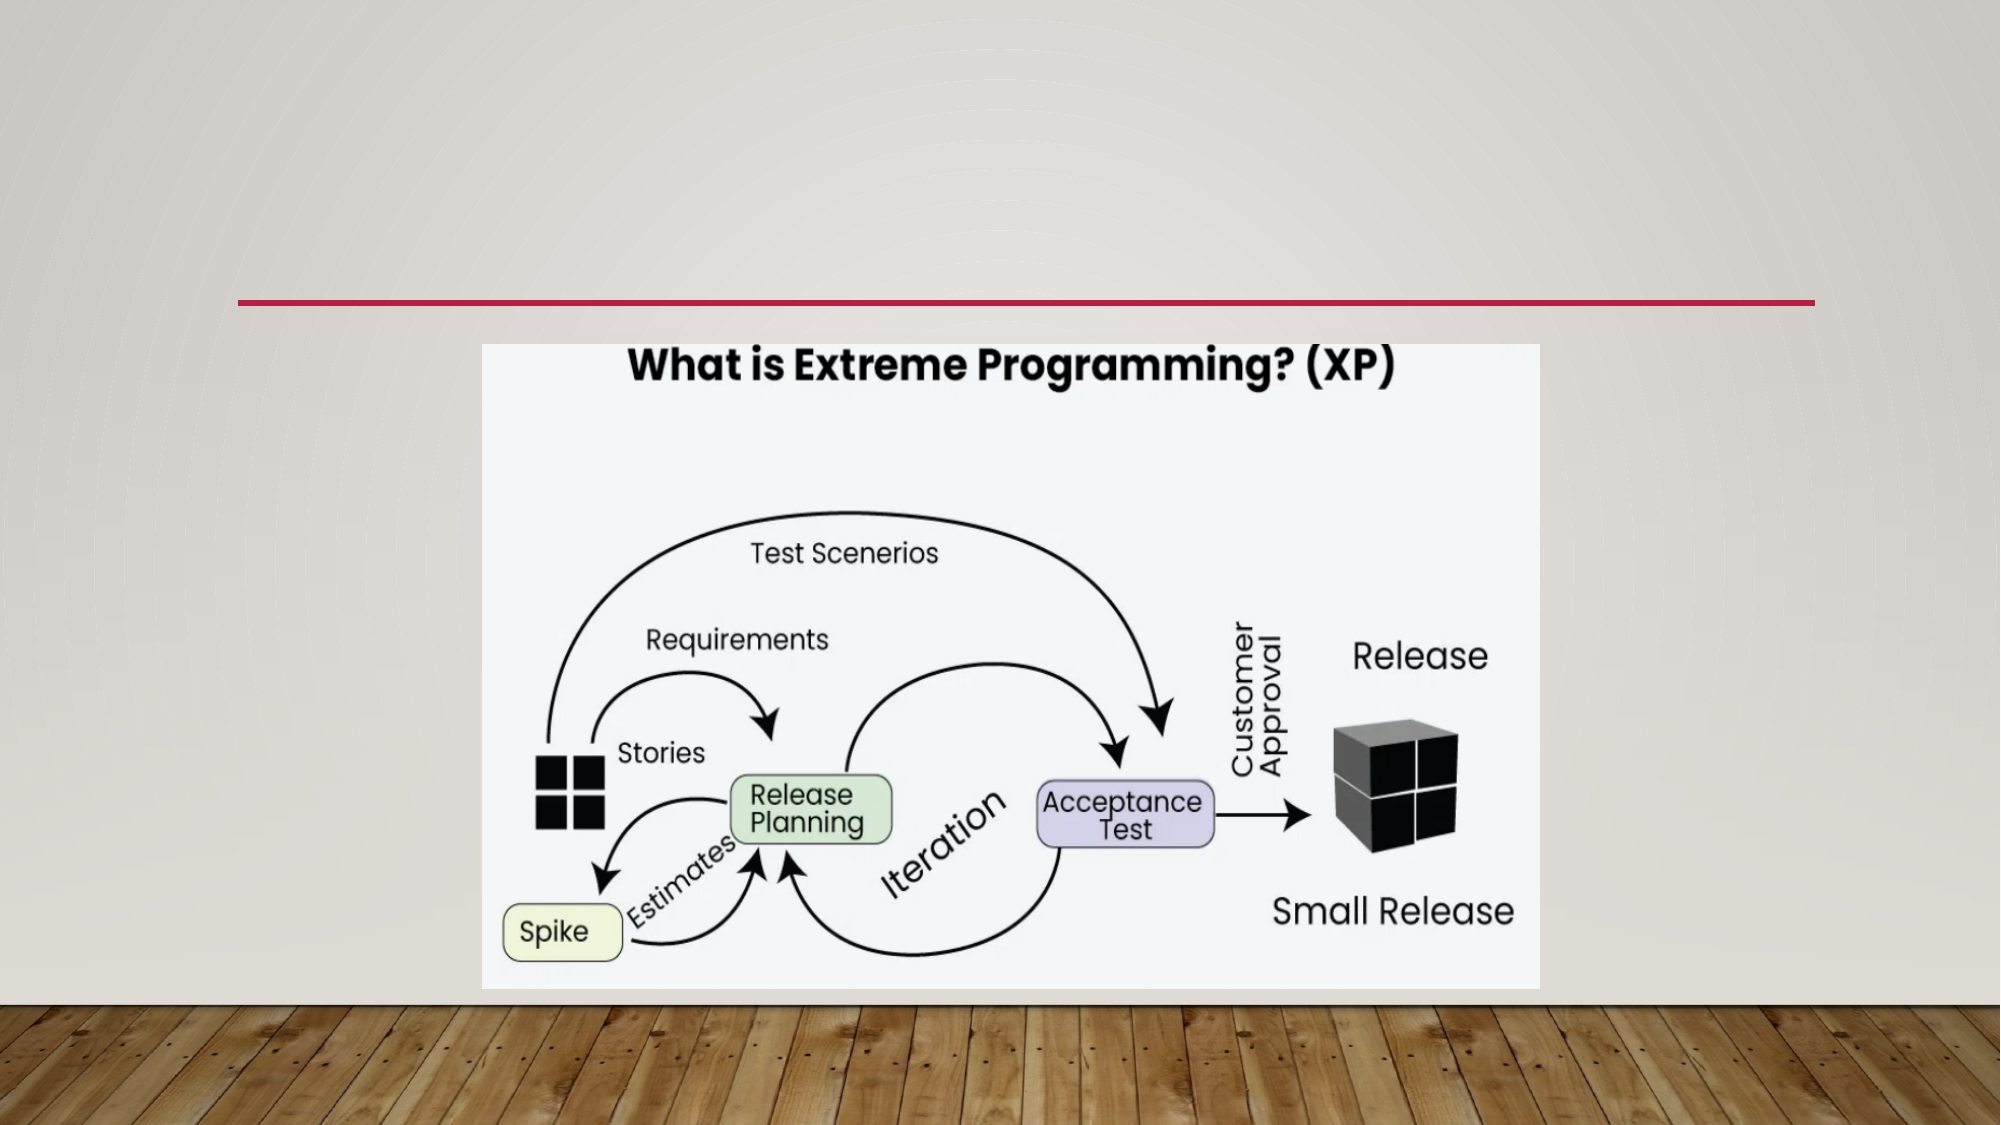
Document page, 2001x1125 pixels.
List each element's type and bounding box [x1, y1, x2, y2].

picture [0, 1005, 2000, 1125]
list [482, 344, 1541, 990]
